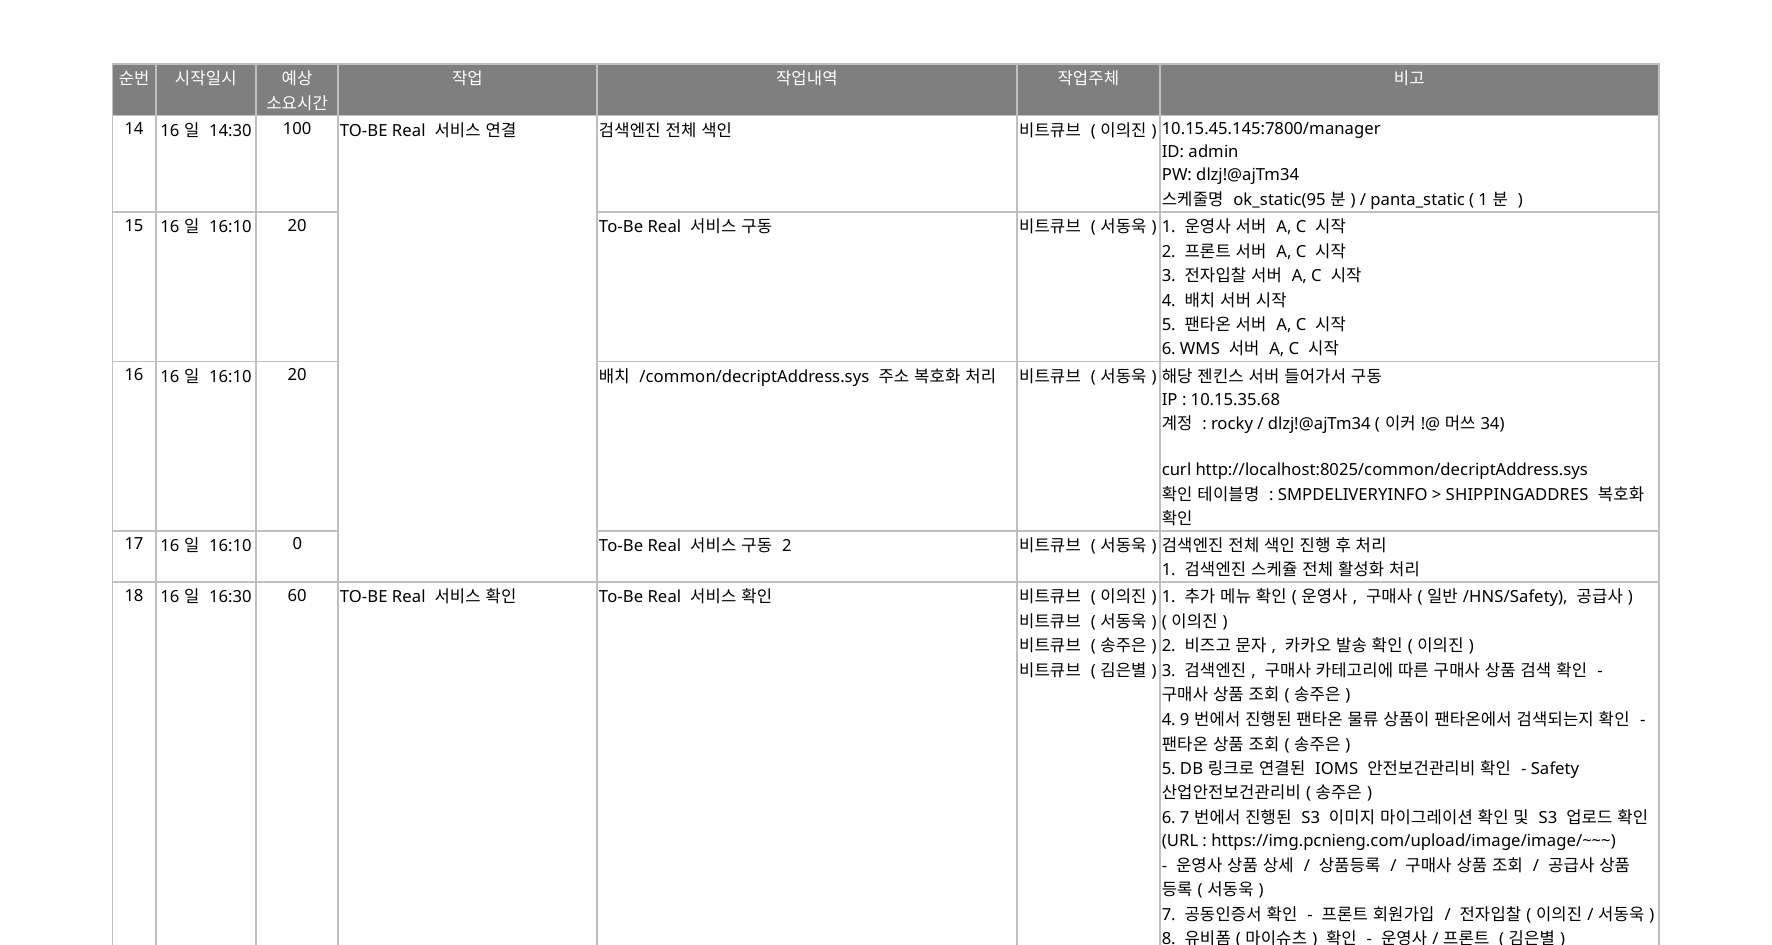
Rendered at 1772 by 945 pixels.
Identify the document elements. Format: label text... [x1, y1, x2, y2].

table_cell 비트큐브 (서동욱) [1018, 213, 1159, 361]
table_cell 16일 16:10 [157, 362, 255, 530]
table_cell 1. 추가 메뉴 확인(운영사, 구매사(일반/HNS/Safety), 공급사) (이의진) 2. 비즈고 문자, 카카오 발송 확인(이의진) 3. 검색엔진, 구매사 카테고리에 따른 구매사 상품 검색 확인 - 구매사 상품 조회(송주은) 4. 9번에서 진행된 팬타온 물류 상품이 팬타온에서 검색되는지 확인 - 팬타온 상품 조회(송주은) 5. DB링크로 연결된 IOMS 안전보건관리비 확인 - Safety 산업안전보건관리비(송주은) 6. 7번에서 진행된 S3 이미지 마이그레이션 확인 및 S3 업로드 확인 (URL : https://img.pcnieng.com/upload/image/image/~~~) - 운영사 상품 상세 / 상품등록 / 구매사 상품 조회 / 공급사 상품 등록(서동욱) 7. 공동인증서 확인 - 프론트 회원가입 / 전자입찰(이의진/서동욱) 8. 유비폼(마이슈츠) 확인 - 운영사/프론트 (김은별) 9. 이메일 전송 확인(서동욱) 10. ERP 확인(김은별) 11. 전자입찰 SSO 로그인 확인(서동욱) [1161, 583, 1658, 945]
table_cell 비트큐브 (이의진) 비트큐브 (서동욱) 비트큐브 (송주은) 비트큐브 (김은별) [1018, 583, 1159, 945]
table_header 예상 소요시간 [257, 65, 337, 115]
table_cell 14 [113, 116, 155, 211]
table_cell 16일 14:30 [157, 116, 255, 211]
table_cell 20 [257, 213, 337, 361]
table_cell 비트큐브 (서동욱) [1018, 362, 1159, 530]
table_cell 비트큐브 (이의진) [1018, 116, 1159, 211]
table_cell 10.15.45.145:7800/manager ID: admin PW: dlzj!@ajTm34 스케줄명 ok_static(95분) / panta_static ( 1분 ) [1161, 116, 1658, 211]
table_cell 해당 젠킨스 서버 들어가서 구동 IP : 10.15.35.68 계정 : rocky / dlzj!@ajTm34 (이커!@머쓰34) curl http://localhost:8025/common/decriptAddress.sys 확인 테이블명 : SMPDELIVERYINFO > SHIPPINGADDRES 복호화 확인 [1161, 362, 1658, 530]
table_cell 0 [257, 532, 337, 581]
table_cell 16 [113, 362, 155, 530]
table_cell 60 [257, 583, 337, 945]
table_cell TO-BE Real 서비스 확인 [339, 583, 596, 945]
table_header 작업 [339, 65, 596, 115]
table_cell 20 [257, 362, 337, 530]
table_cell 배치 /common/decriptAddress.sys 주소 복호화 처리 [598, 362, 1016, 530]
table_cell 16일 16:10 [157, 532, 255, 581]
table_cell To-Be Real 서비스 구동 [598, 213, 1016, 361]
table_cell 1. 운영사 서버 A, C 시작 2. 프론트 서버 A, C 시작 3. 전자입찰 서버 A, C 시작 4. 배치 서버 시작 5. 팬타온 서버 A, C 시작 6. WMS 서버 A, C 시작 [1161, 213, 1658, 361]
table_header 순번 [113, 65, 155, 115]
table_cell 검색엔진 전체 색인 [598, 116, 1016, 211]
table_cell 비트큐브 (서동욱) [1018, 532, 1159, 581]
table_cell 검색엔진 전체 색인 진행 후 처리 1. 검색엔진 스케쥴 전체 활성화 처리 [1161, 532, 1658, 581]
table_cell TO-BE Real 서비스 연결 [339, 116, 596, 581]
table_cell To-Be Real 서비스 확인 [598, 583, 1016, 945]
table_header 시작일시 [157, 65, 255, 115]
table_cell 100 [257, 116, 337, 211]
table_header 작업내역 [598, 65, 1016, 115]
table_cell 18 [113, 583, 155, 945]
table_cell 17 [113, 532, 155, 581]
table_header 비고 [1161, 65, 1658, 115]
table_cell 16일 16:10 [157, 213, 255, 361]
table_cell 16일 16:30 [157, 583, 255, 945]
table_cell 15 [113, 213, 155, 361]
table_cell To-Be Real 서비스 구동 2 [598, 532, 1016, 581]
table_header 작업주체 [1018, 65, 1159, 115]
